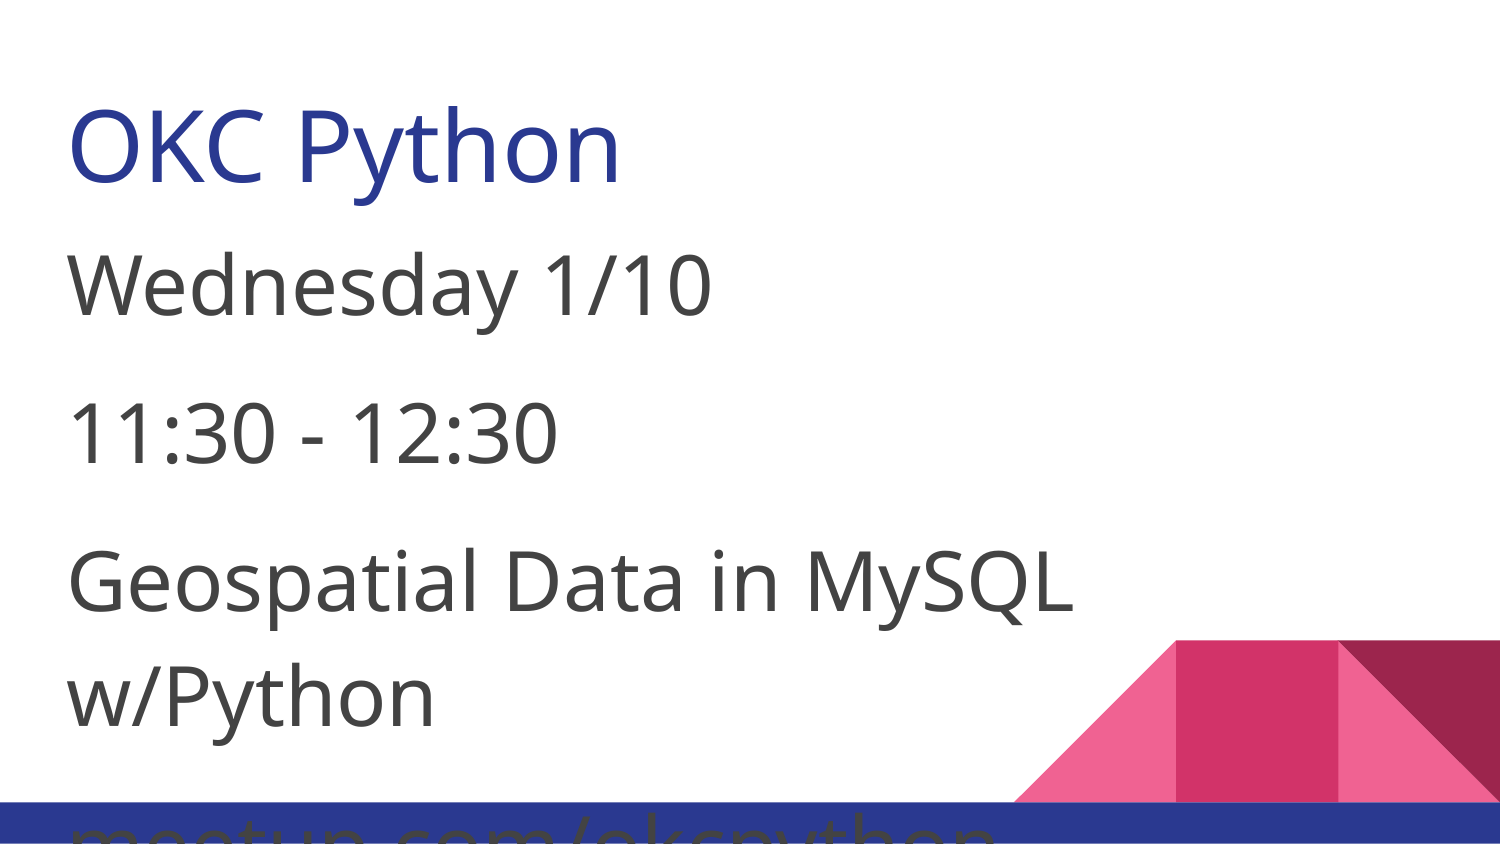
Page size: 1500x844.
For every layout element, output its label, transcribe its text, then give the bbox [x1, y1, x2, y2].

title OKC Python [51, 67, 1449, 167]
list Wednesday 1/10 11:30 - 12:30 Geospatial Data in MySQL w/Python meetup.com/okcpython [51, 201, 1449, 750]
